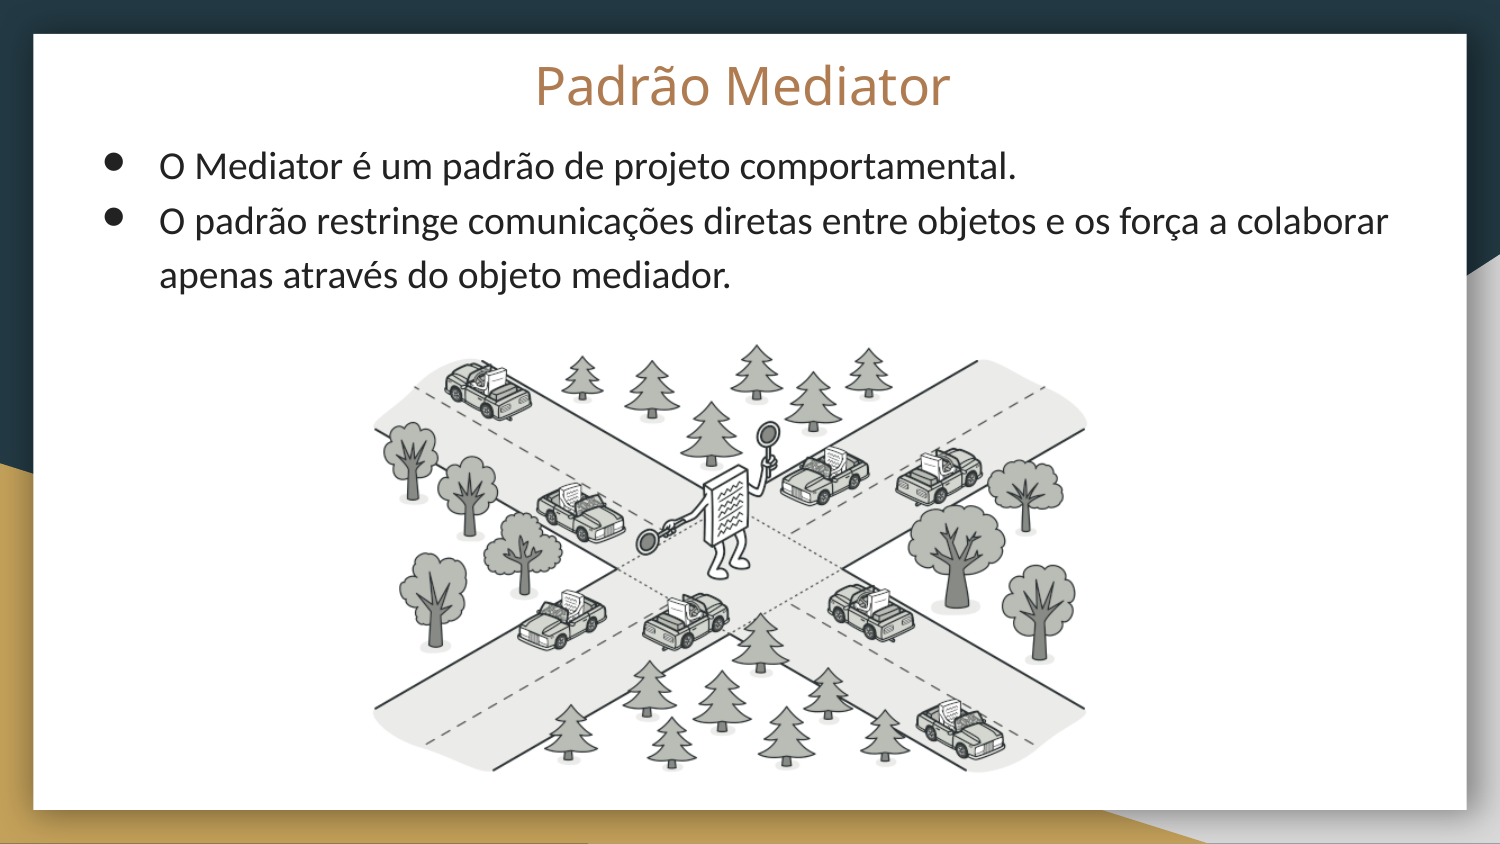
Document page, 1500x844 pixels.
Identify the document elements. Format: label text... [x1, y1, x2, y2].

title Padrão Mediator [51, 37, 1449, 132]
picture [352, 305, 1148, 811]
list O Mediator é um padrão de projeto comportamental. O padrão restringe comunicações diretas entre objetos e os força a colaborar apenas através do objeto mediador. [69, 56, 1431, 374]
